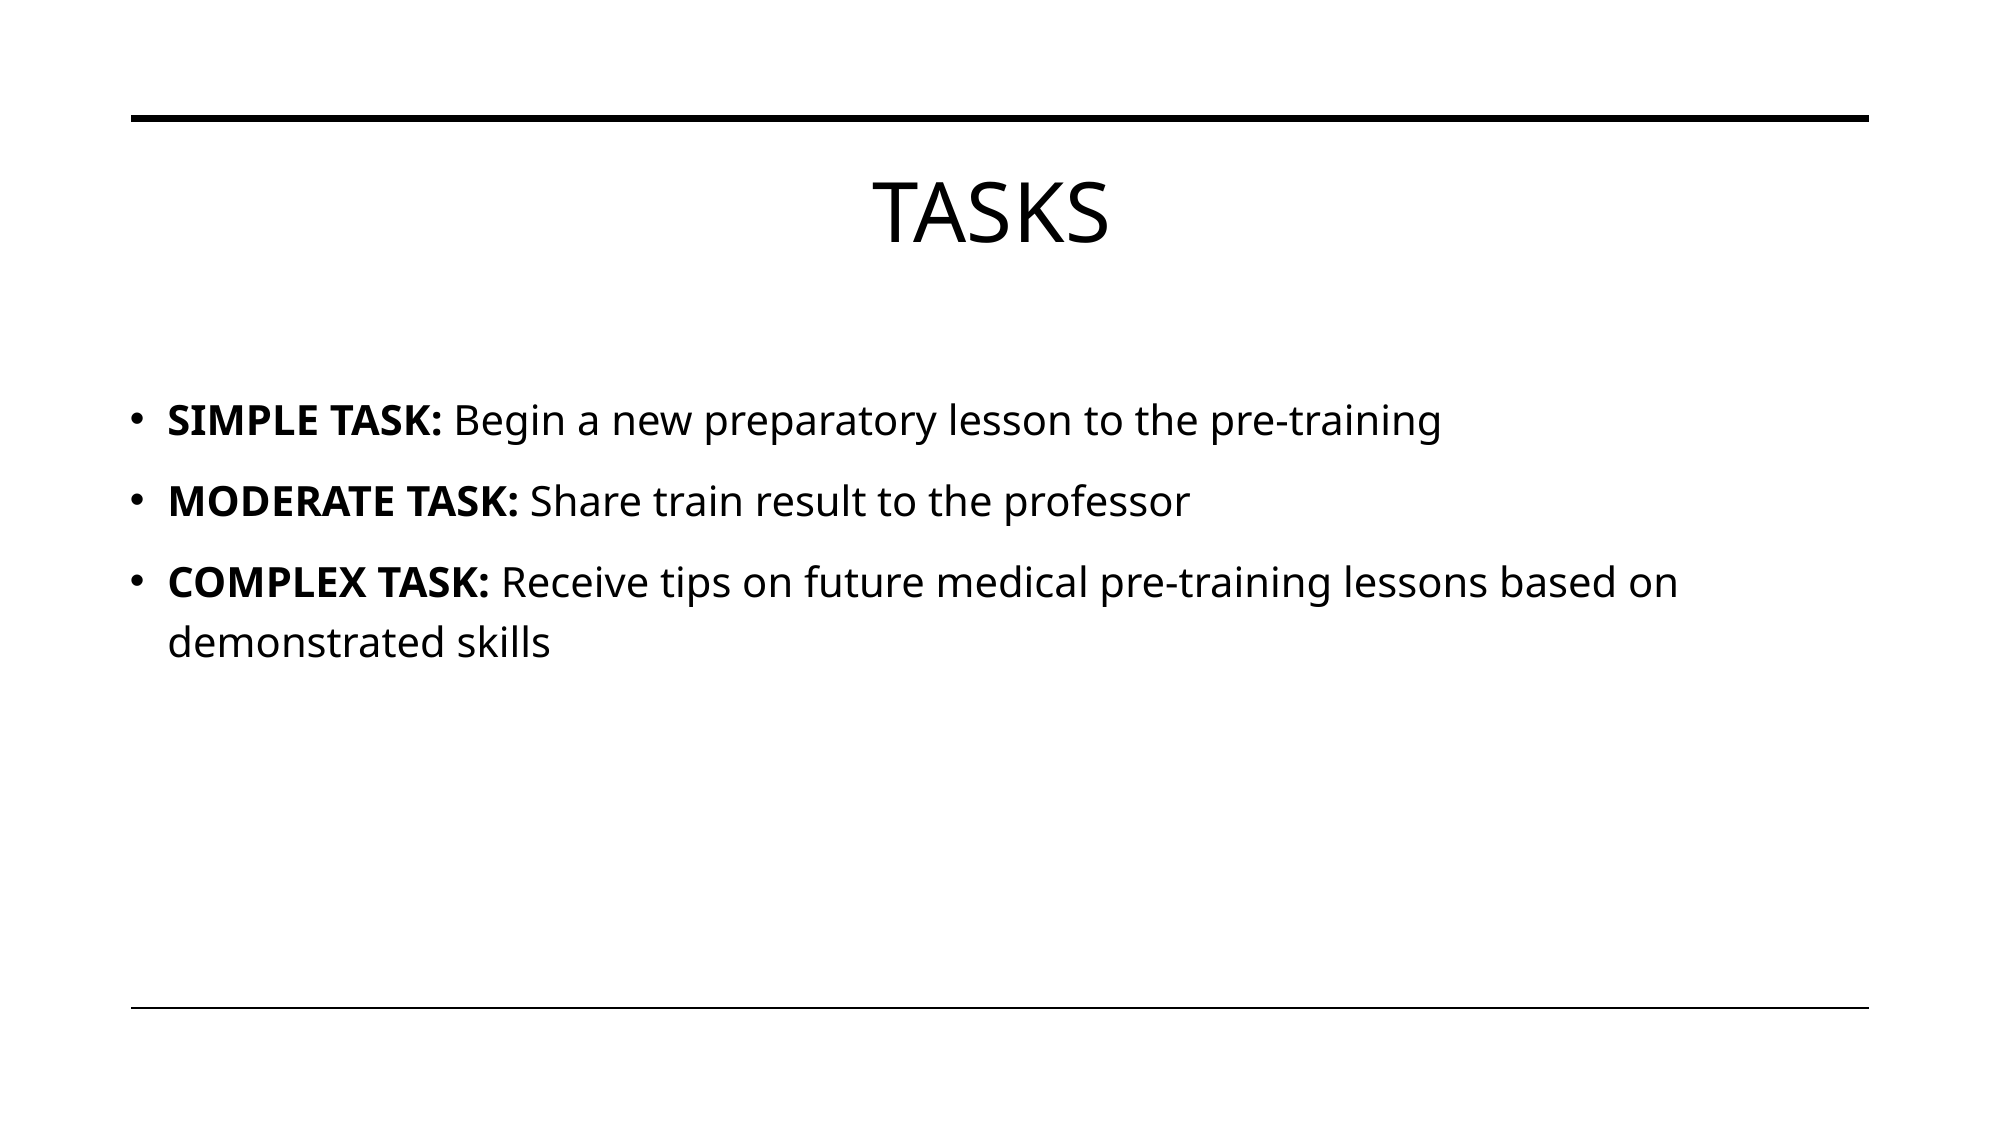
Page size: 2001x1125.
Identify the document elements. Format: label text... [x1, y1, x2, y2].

title TASks [114, 151, 1869, 376]
list SIMPLE TASK: Begin a new preparatory lesson to the pre-training MODERATE TASK: Share train result to the professor COMPLEX TASK: Receive tips on future medical pre-training lessons based on demonstrated skills [114, 376, 1869, 735]
